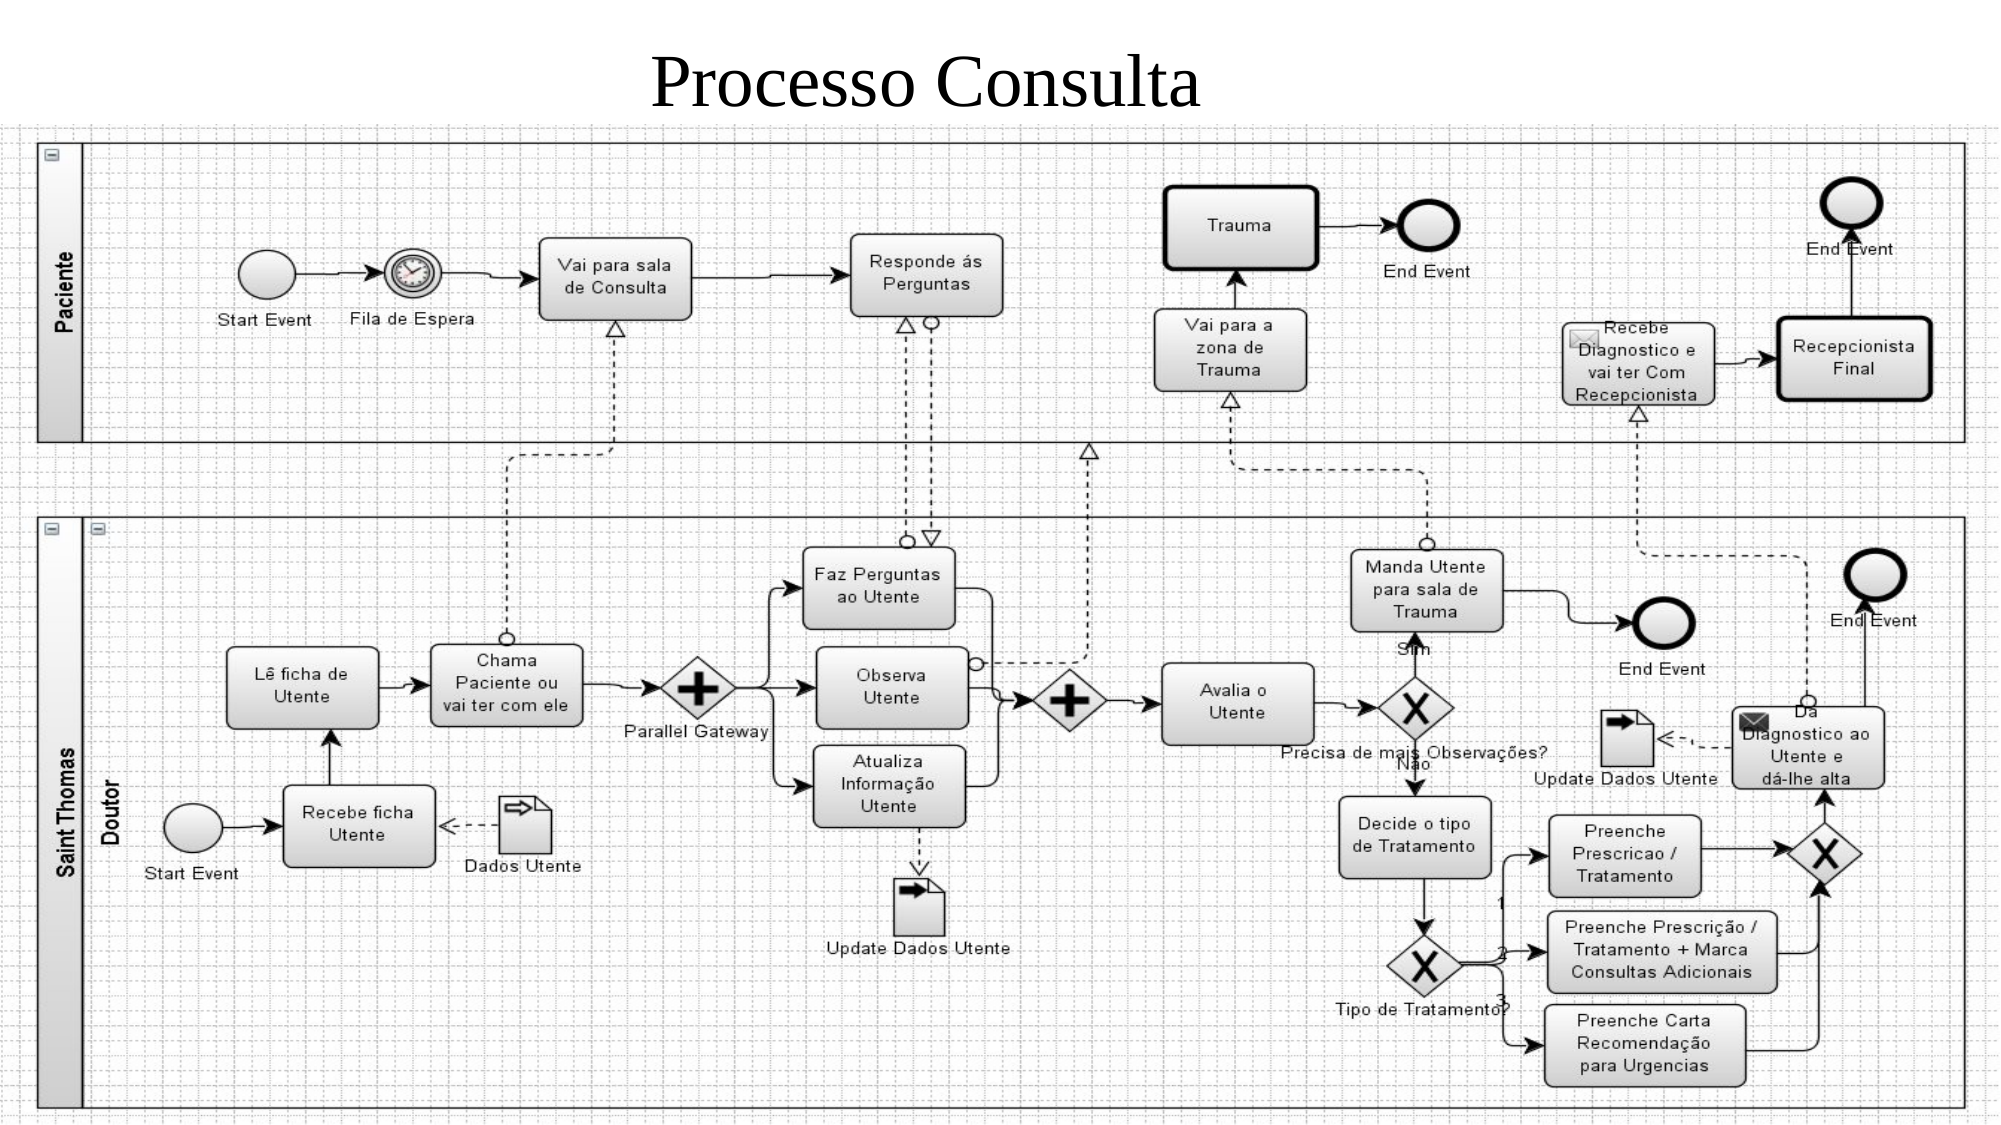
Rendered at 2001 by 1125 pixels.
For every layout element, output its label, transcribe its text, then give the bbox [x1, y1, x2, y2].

text_box Processo Consulta [634, 17, 1218, 124]
picture [0, 124, 2000, 1125]
